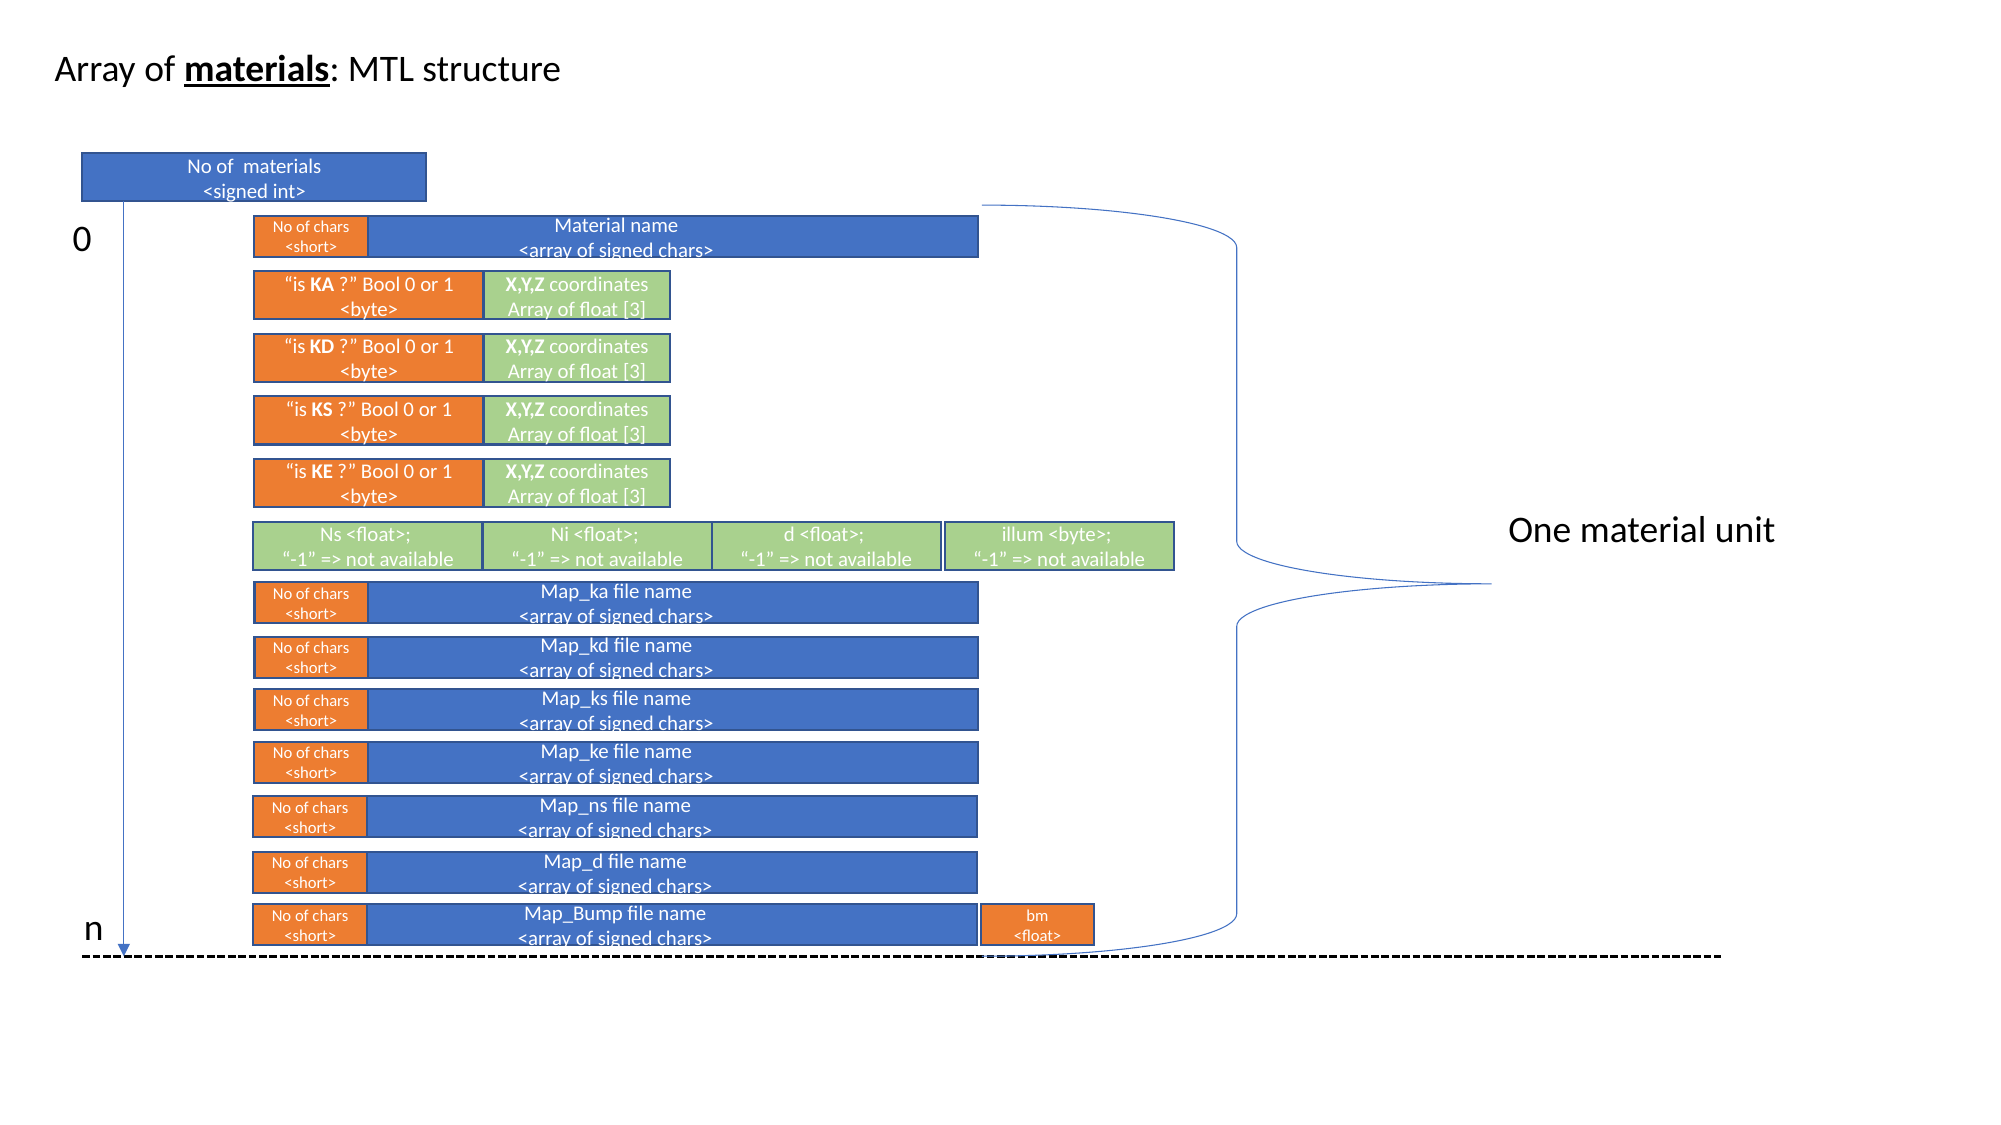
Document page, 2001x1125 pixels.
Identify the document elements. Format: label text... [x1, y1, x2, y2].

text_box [253, 796, 978, 838]
text_box X,Y,Z coordinates Array of float [3] [482, 333, 671, 383]
text_box bm <float> [980, 903, 1095, 946]
text_box No of materials <signed int> [81, 152, 427, 202]
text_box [253, 851, 978, 893]
text_box illum <byte>; “-1” => not available [944, 521, 981, 571]
text_box X,Y,Z coordinates Array of float [3] [482, 458, 671, 508]
text_box Map_Bump file name <array of signed chars> [368, 903, 978, 946]
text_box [254, 688, 979, 730]
text_box “is KE ?” Bool 0 or 1 <byte> [253, 458, 482, 508]
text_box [254, 215, 979, 257]
text_box [981, 204, 1492, 956]
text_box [254, 582, 979, 624]
text_box Ns <float>; “-1” => not available [252, 521, 482, 571]
text_box No of chars <short> [252, 903, 368, 946]
text_box X,Y,Z coordinates Array of float [3] [482, 270, 671, 320]
text_box “is KS ?” Bool 0 or 1 <byte> [253, 395, 482, 446]
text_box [254, 741, 979, 783]
text_box Array of materials: MTL structure [39, 37, 1986, 97]
text_box 0 [57, 206, 107, 267]
text_box X,Y,Z coordinates Array of float [3] [482, 395, 671, 446]
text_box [254, 636, 979, 678]
text_box One material unit [1493, 498, 1791, 558]
text_box Ni <float>; “-1” => not available [482, 521, 711, 571]
text_box d <float>; “-1” => not available [711, 521, 942, 571]
text_box “is KA ?” Bool 0 or 1 <byte> [253, 270, 482, 320]
text_box “is KD ?” Bool 0 or 1 <byte> [253, 333, 482, 383]
text_box n [69, 895, 119, 956]
